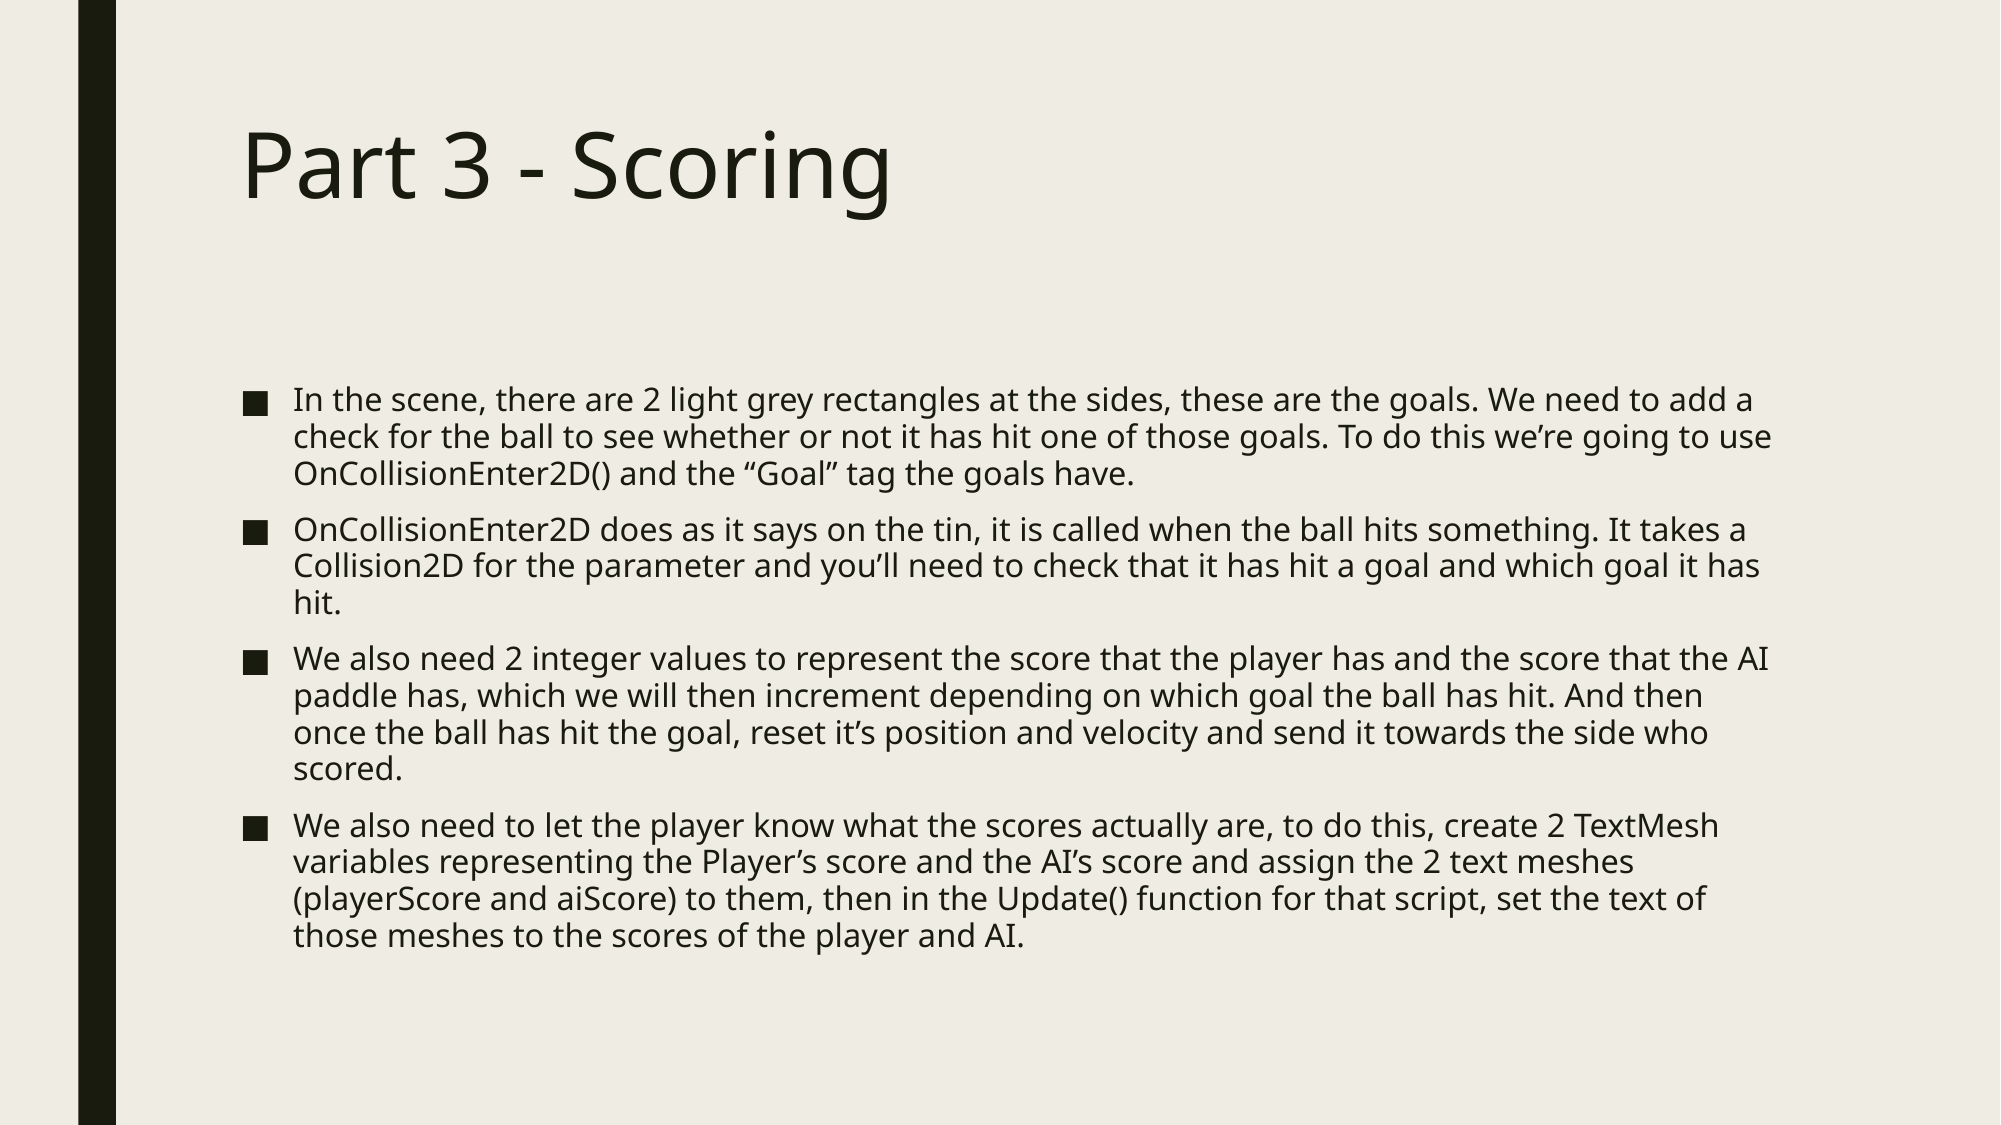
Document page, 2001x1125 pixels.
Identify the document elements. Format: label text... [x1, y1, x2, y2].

list In the scene, there are 2 light grey rectangles at the sides, these are the goals. We need to add a check for the ball to see whether or not it has hit one of those goals. To do this we’re going to use OnCollisionEnter2D() and the “Goal” tag the goals have. OnCollisionEnter2D does as it says on the tin, it is called when the ball hits something. It takes a Collision2D for the parameter and you’ll need to check that it has hit a goal and which goal it has hit. We also need 2 integer values to represent the score that the player has and the score that the AI paddle has, which we will then increment depending on which goal the ball has hit. And then once the ball has hit the goal, reset it’s position and velocity and send it towards the side who scored. We also need to let the player know what the scores actually are, to do this, create 2 TextMesh variables representing the Player’s score and the AI’s score and assign the 2 text meshes (playerScore and aiScore) to them, then in the Update() function for that script, set the text of those meshes to the scores of the player and AI. [225, 375, 1800, 963]
title Part 3 - Scoring [225, 112, 1800, 357]
